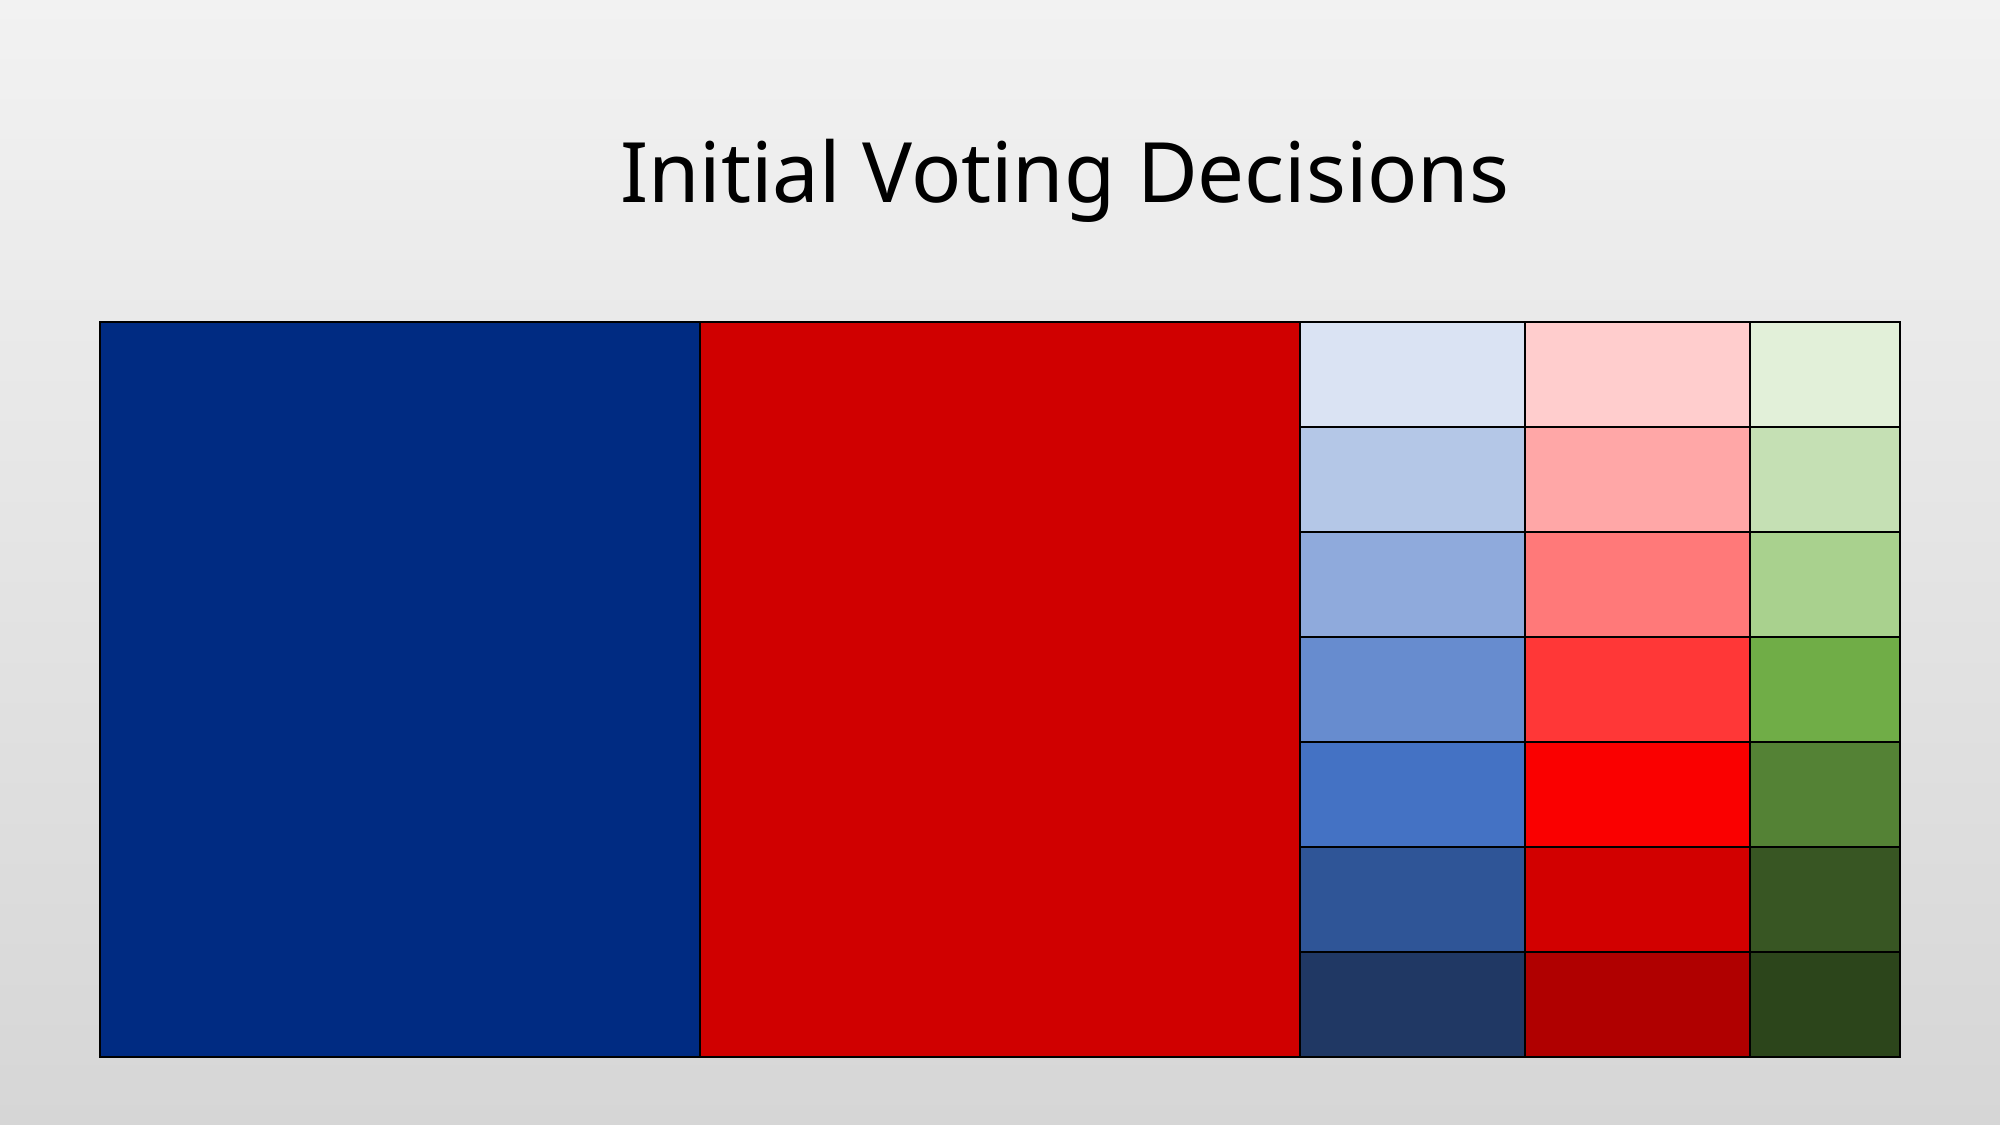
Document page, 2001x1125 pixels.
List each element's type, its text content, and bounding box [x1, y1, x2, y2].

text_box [99, 322, 1900, 1058]
text_box Initial Voting Decisions [243, 25, 1887, 313]
